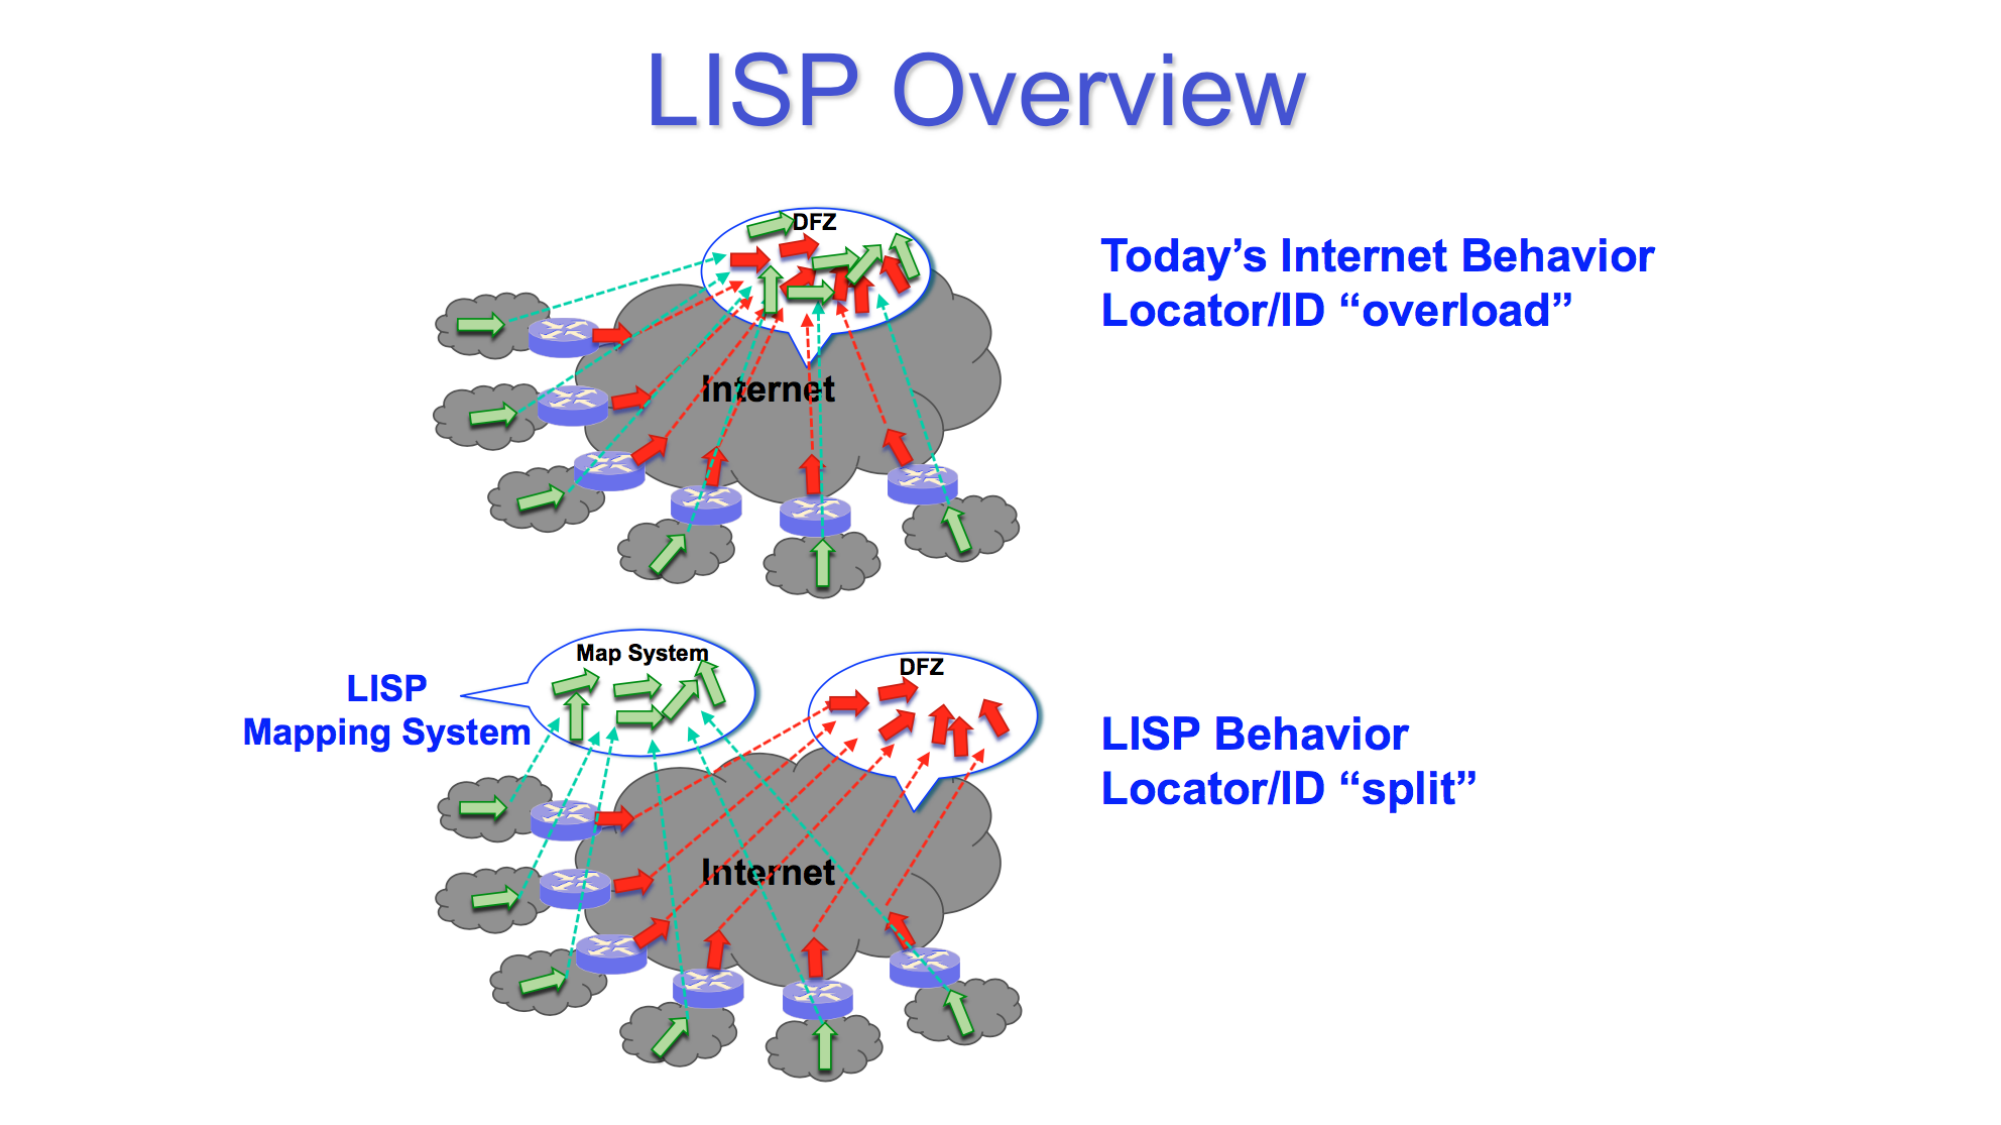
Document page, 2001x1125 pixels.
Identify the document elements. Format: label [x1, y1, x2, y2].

picture [227, 0, 1770, 1125]
